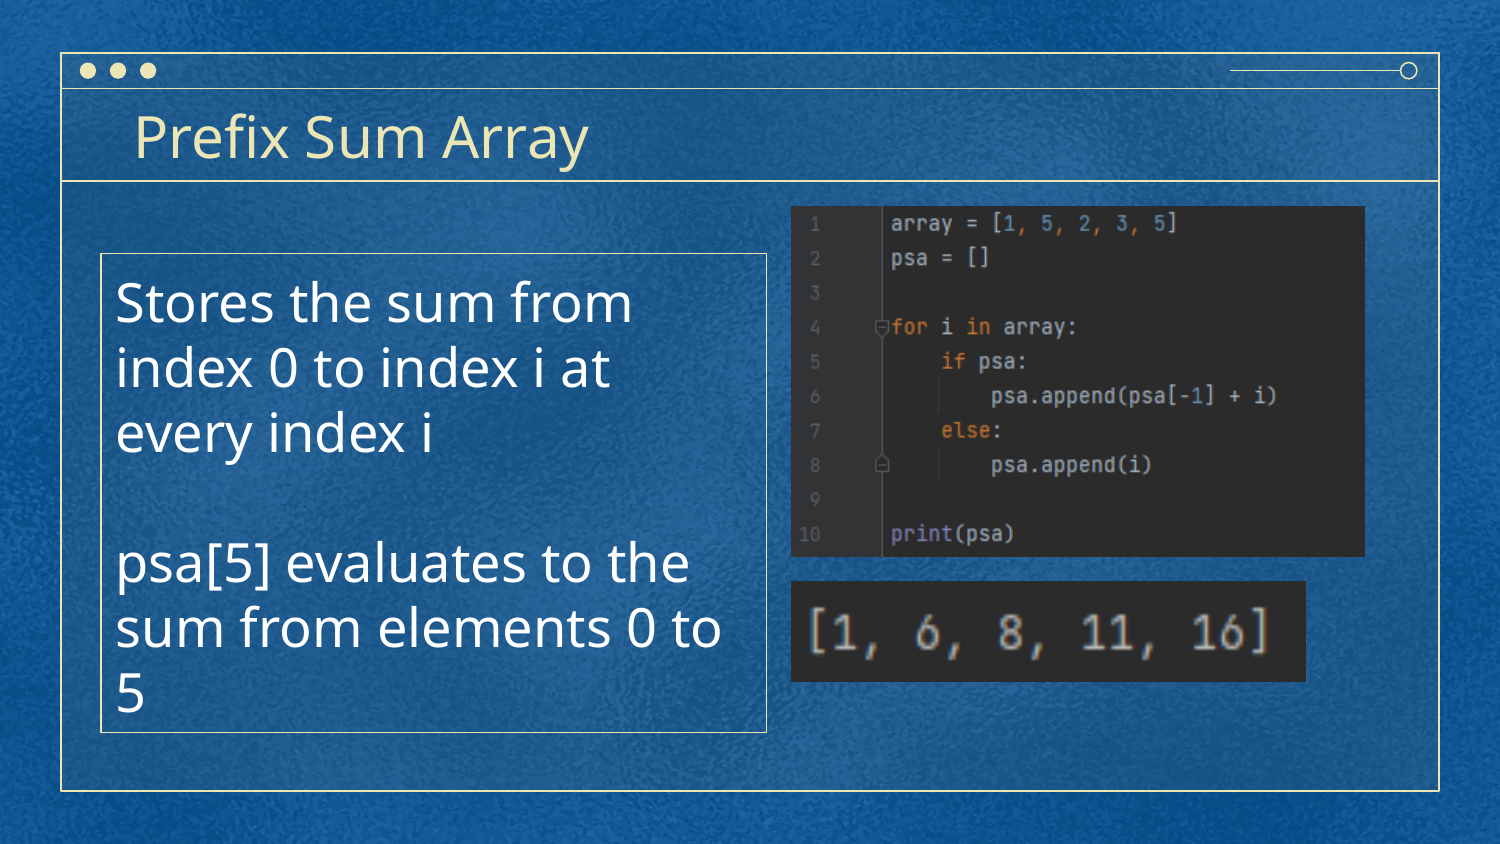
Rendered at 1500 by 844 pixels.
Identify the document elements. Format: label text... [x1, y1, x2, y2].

subtitle Stores the sum from index 0 to index i at every index i psa[5] evaluates to the sum from elements 0 to 5 [100, 253, 767, 733]
title Prefix Sum Array [118, 88, 1382, 182]
picture [791, 205, 1365, 557]
picture [791, 580, 1306, 682]
